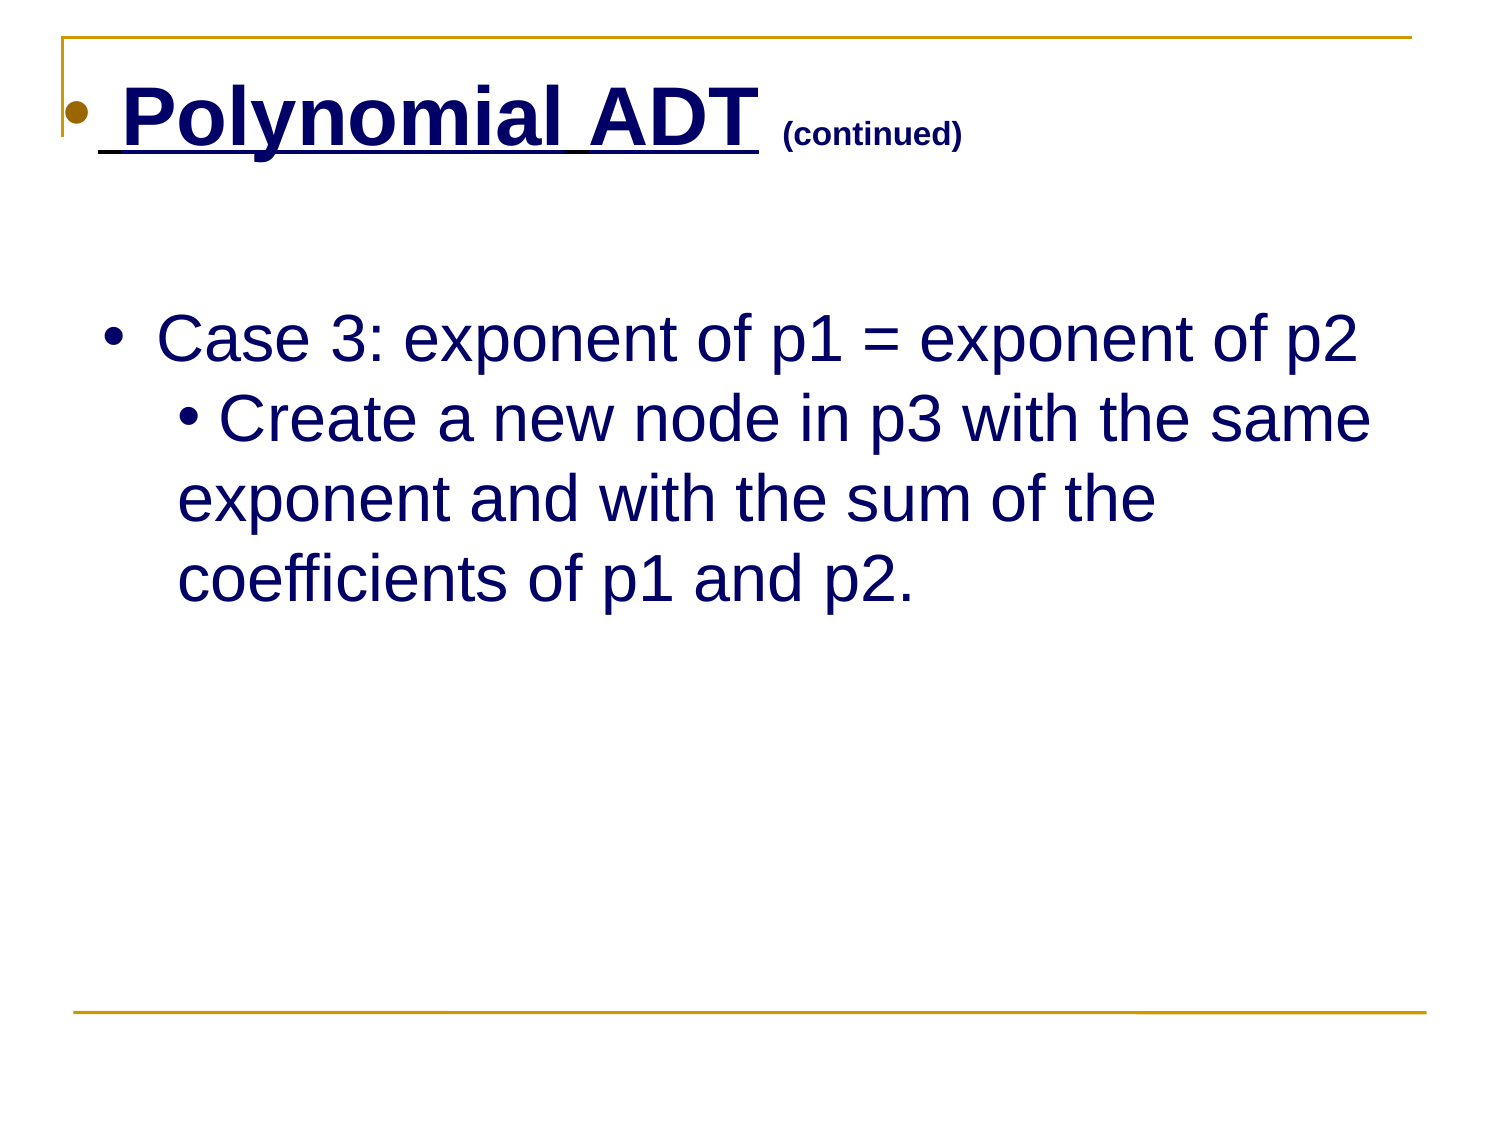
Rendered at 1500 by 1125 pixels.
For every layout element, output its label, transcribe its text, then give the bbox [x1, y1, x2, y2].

text_box Polynomial ADT (continued) [49, 54, 977, 170]
text_box Case 3: exponent of p1 = exponent of p2 Create a new node in p3 with the same exponent and with the sum of the coefficients of p1 and p2. [87, 287, 1450, 623]
